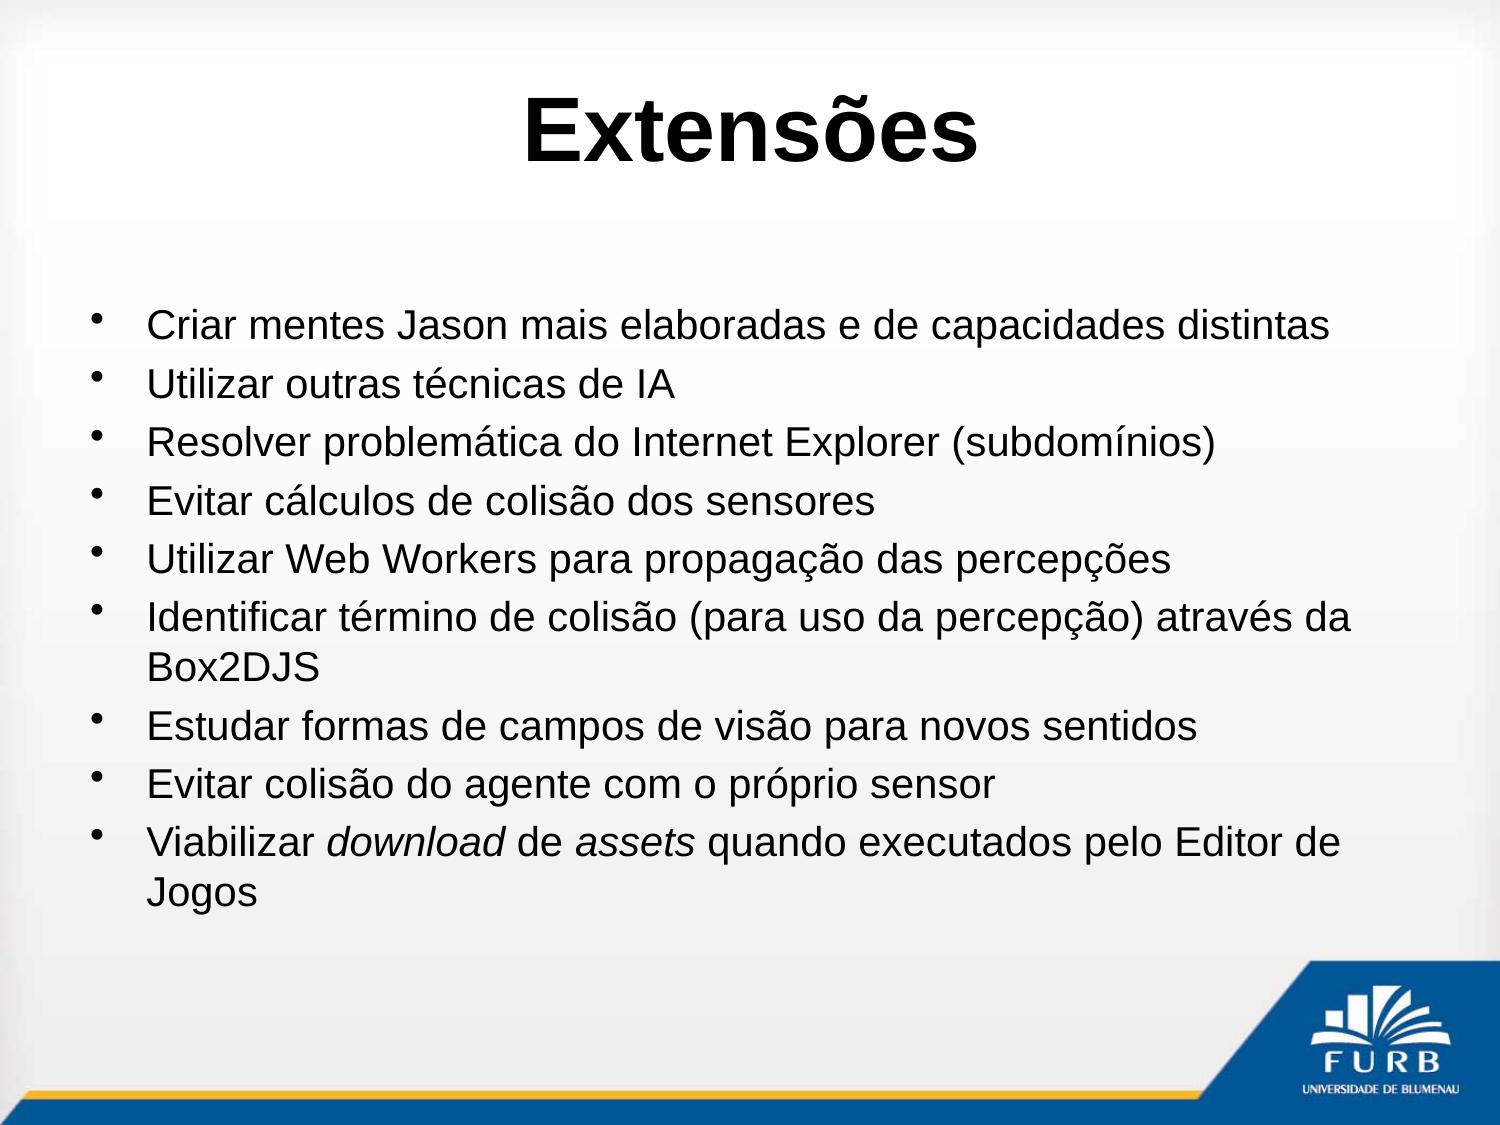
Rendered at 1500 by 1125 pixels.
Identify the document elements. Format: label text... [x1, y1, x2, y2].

picture [0, 0, 1500, 1125]
list Criar mentes Jason mais elaboradas e de capacidades distintas Utilizar outras técnicas de IA Resolver problemática do Internet Explorer (subdomínios) Evitar cálculos de colisão dos sensores Utilizar Web Workers para propagação das percepções Identificar término de colisão (para uso da percepção) através da Box2DJS Estudar formas de campos de visão para novos sentidos Evitar colisão do agente com o próprio sensor Viabilizar download de assets quando executados pelo Editor de Jogos [74, 290, 1426, 858]
title Extensões [76, 30, 1427, 219]
